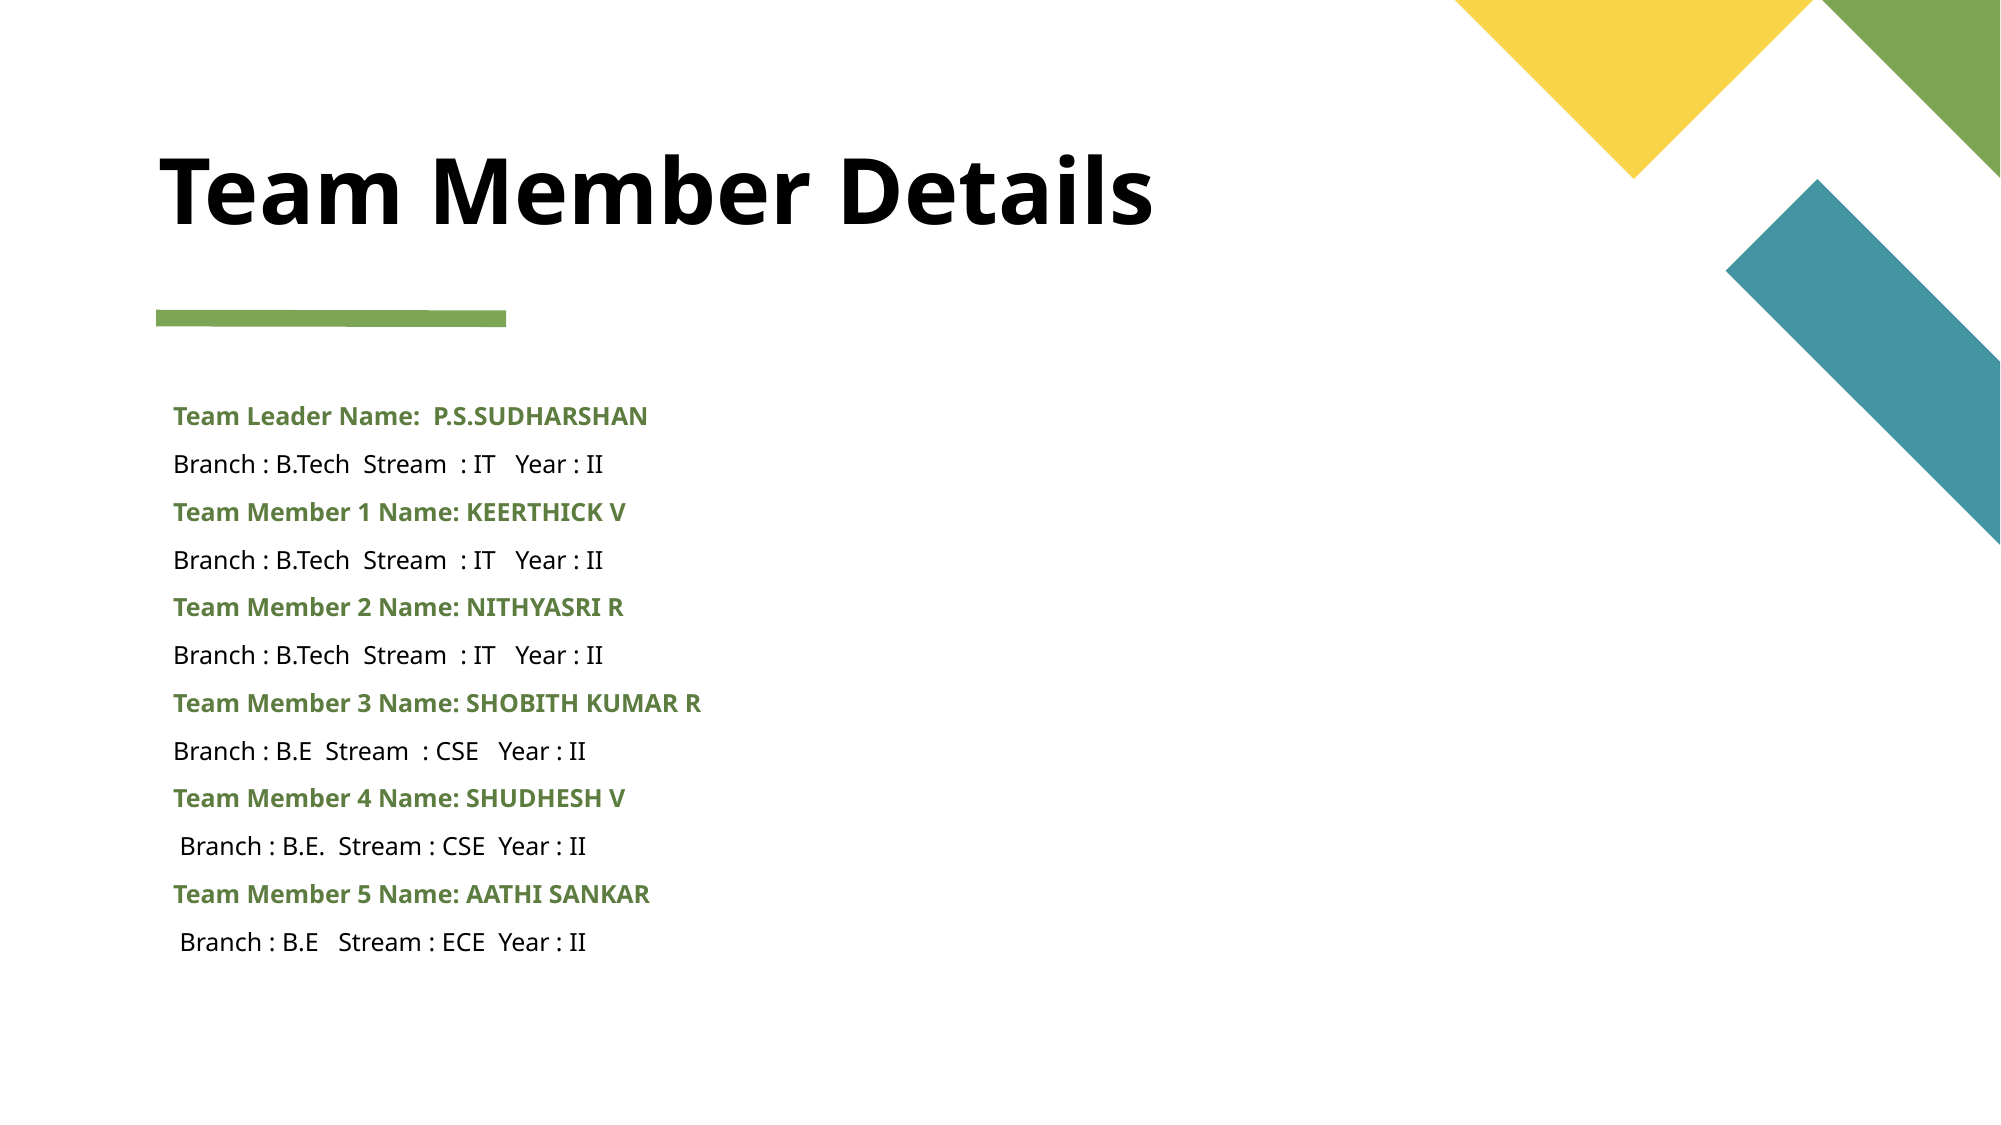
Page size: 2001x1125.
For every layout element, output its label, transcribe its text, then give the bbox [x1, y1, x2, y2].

title Team Member Details [158, 144, 1244, 245]
list Team Leader Name: P.S.SUDHARSHAN Branch : B.Tech Stream : IT Year : II Team Member 1 Name: KEERTHICK V Branch : B.Tech Stream : IT Year : II Team Member 2 Name: NITHYASRI R Branch : B.Tech Stream : IT Year : II Team Member 3 Name: SHOBITH KUMAR R Branch : B.E Stream : CSE Year : II Team Member 4 Name: SHUDHESH V Branch : B.E. Stream : CSE Year : II Team Member 5 Name: AATHI SANKAR Branch : B.E Stream : ECE Year : II [158, 339, 2000, 1125]
